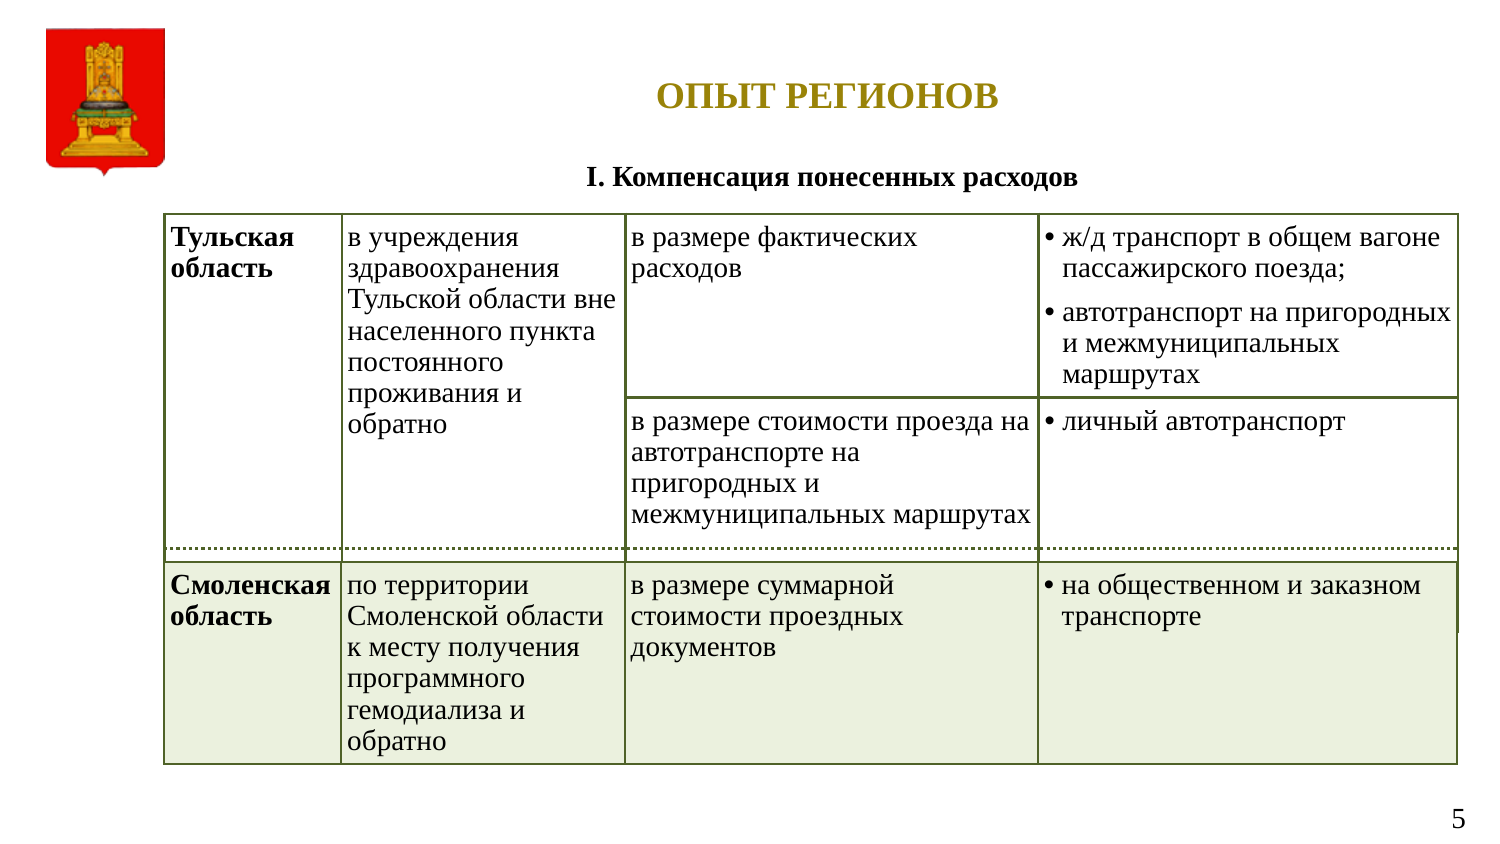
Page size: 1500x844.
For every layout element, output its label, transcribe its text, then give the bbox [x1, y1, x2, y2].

table_cell в размере стоимости проезда на автотранспорте на пригородных и межмуниципальных маршрутах [627, 399, 1037, 548]
picture [46, 28, 165, 178]
table_header ж/д транспорт в общем вагоне пассажирского поезда; автотранспорт на пригородных и межмуниципальных маршрутах [1040, 215, 1457, 396]
table_header в учреждения здравоохранения Тульской области вне населенного пункта постоянного проживания и обратно [343, 215, 624, 548]
text_box I. Компенсация понесенных расходов [571, 150, 1094, 200]
slide_number 5 [1131, 793, 1482, 839]
table_header на общественном и заказном транспорте [1039, 563, 1456, 763]
table_header по территории Смоленской области к месту получения программного гемодиализа и обратно [342, 563, 624, 763]
table_header Смоленская область [165, 563, 340, 763]
table_cell личный автотранспорт [1040, 399, 1457, 548]
table_header в размере фактических расходов [627, 215, 1037, 396]
text_box ОПЫТ РЕГИОНОВ [169, 64, 1500, 124]
table_cell личный автотранспорт [1040, 556, 1457, 561]
table_header в размере суммарной стоимости проездных документов [626, 563, 1037, 763]
table_header Тульская область [166, 557, 341, 561]
table_header Тульская область [166, 215, 341, 548]
